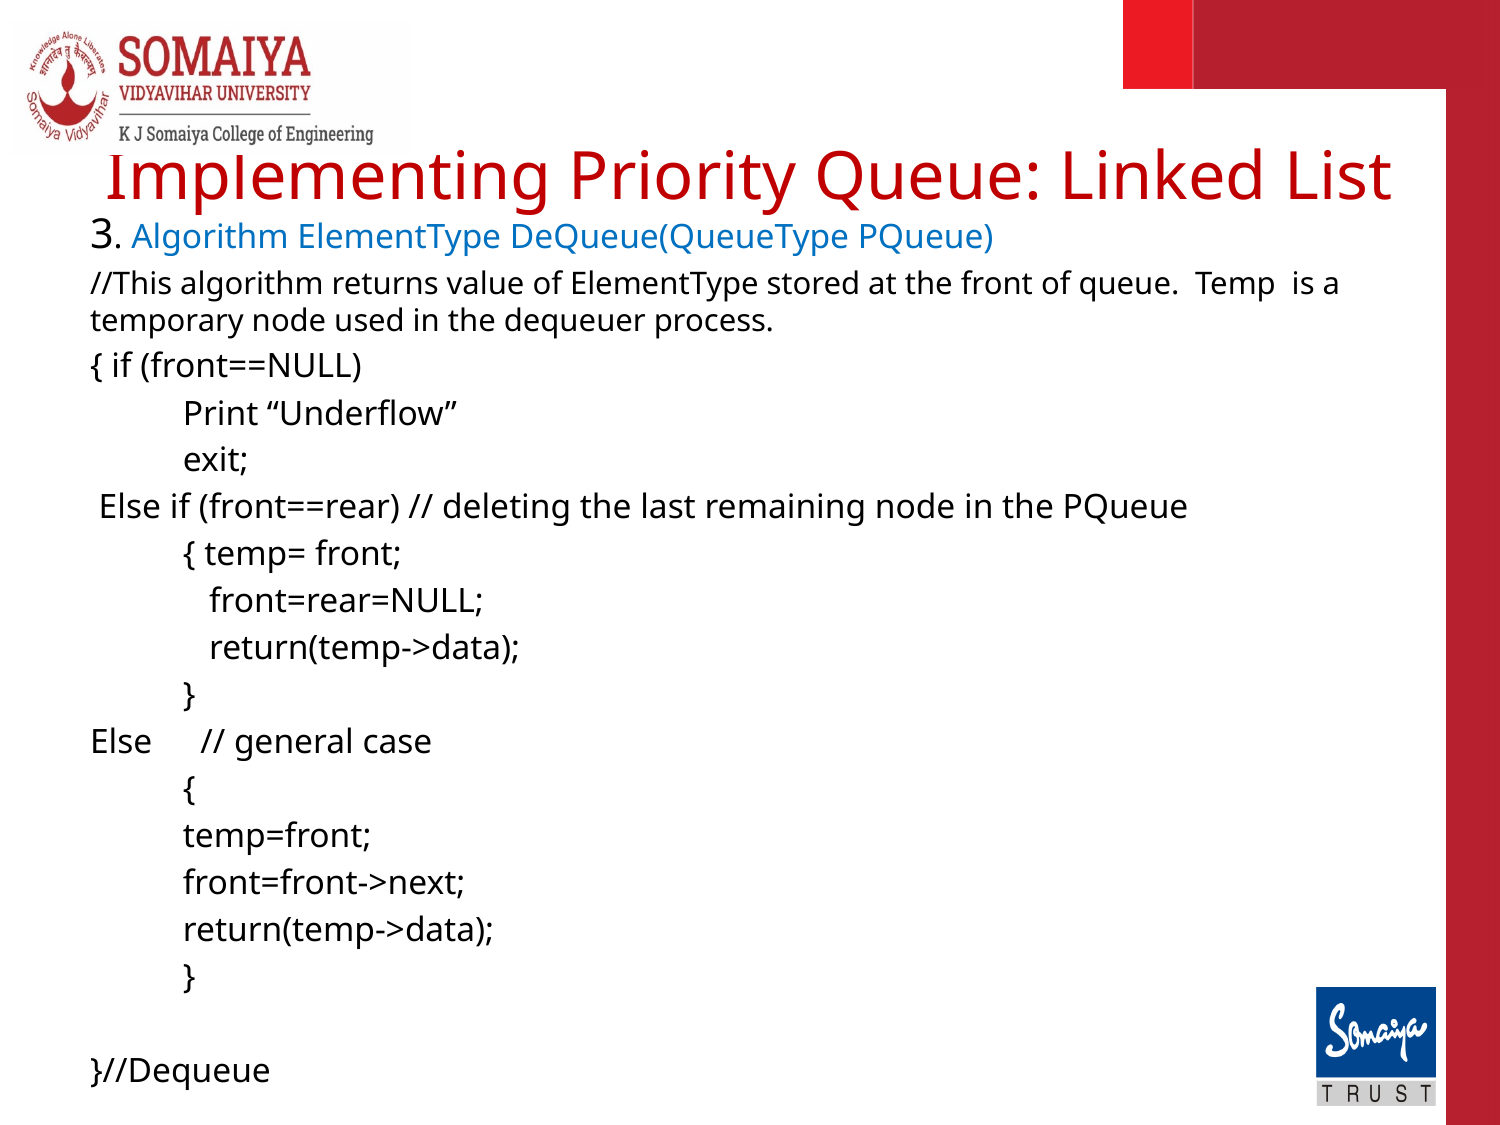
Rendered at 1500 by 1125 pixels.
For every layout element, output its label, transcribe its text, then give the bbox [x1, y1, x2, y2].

list 3. Algorithm ElementType DeQueue(QueueType PQueue) //This algorithm returns value of ElementType stored at the front of queue. Temp is a temporary node used in the dequeuer process. { if (front==NULL) Print “Underflow” exit; Else if (front==rear) // deleting the last remaining node in the PQueue { temp= front; front=rear=NULL; return(temp->data); } Else // general case { temp=front; front=front->next; return(temp->data); } }//Dequeue [75, 200, 1425, 1106]
picture [11, 21, 412, 156]
picture [1316, 986, 1436, 1106]
picture [1123, 0, 1500, 1125]
title Implementing Priority Queue: Linked List [75, 112, 1425, 200]
